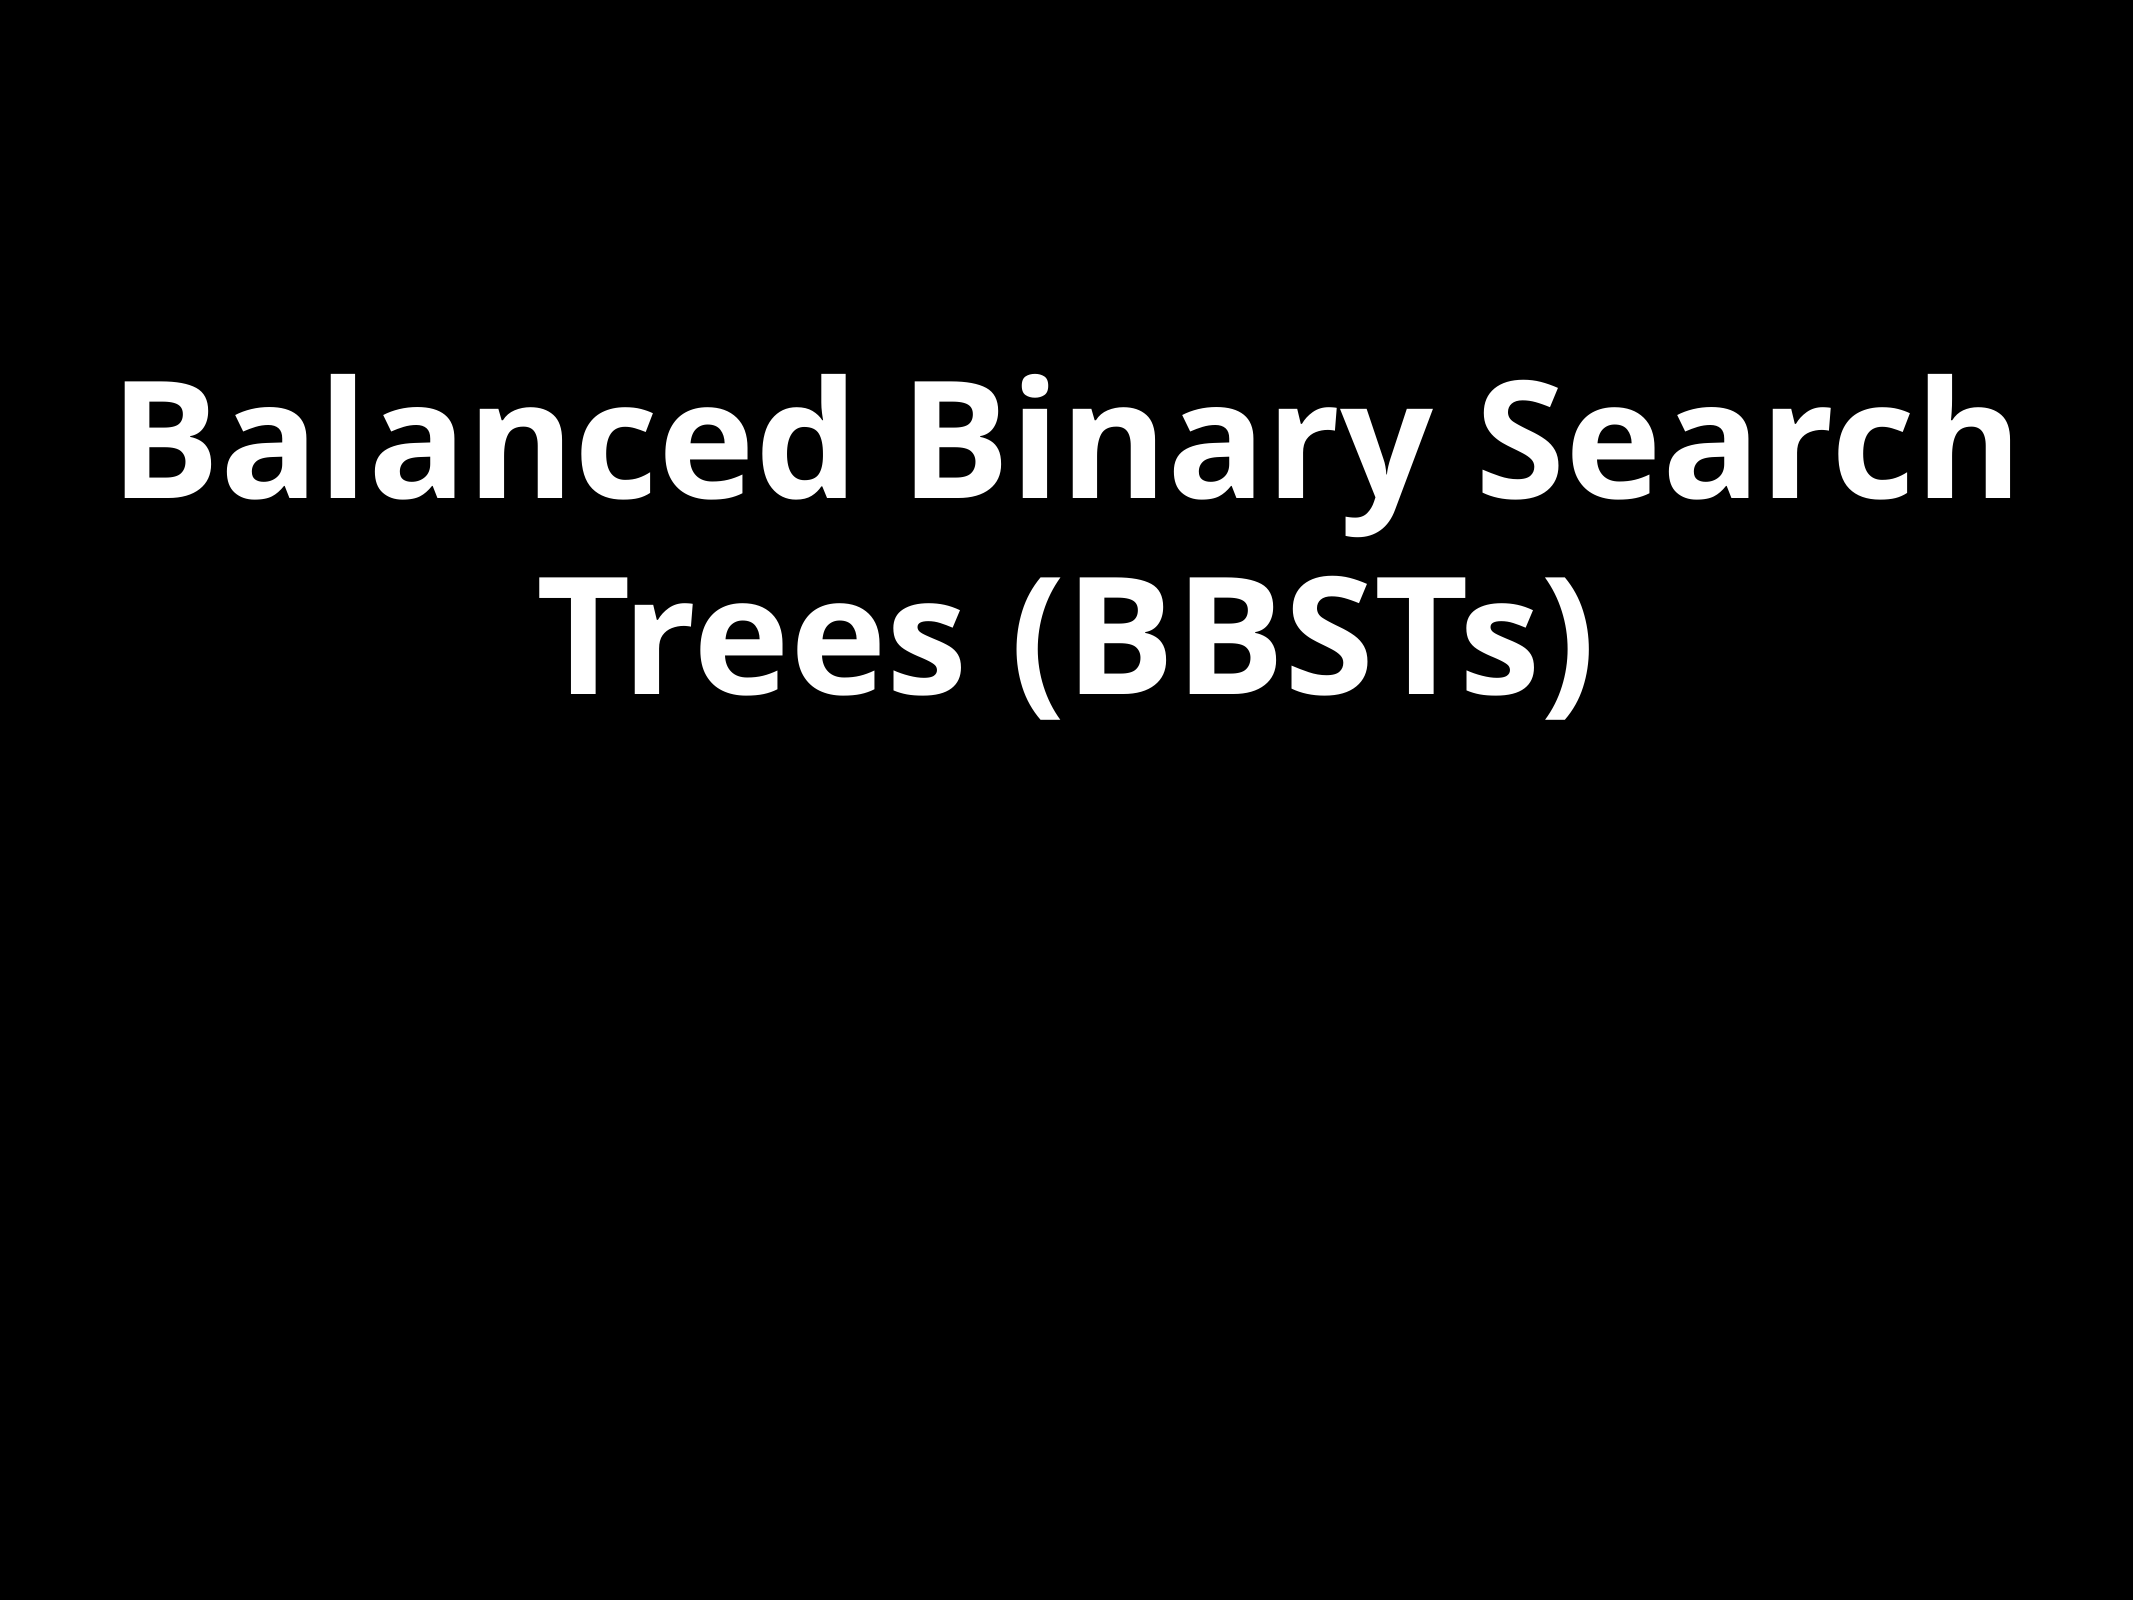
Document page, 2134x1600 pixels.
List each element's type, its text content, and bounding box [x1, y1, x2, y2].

title Balanced Binary Search Trees (BBSTs) [97, 326, 2036, 920]
